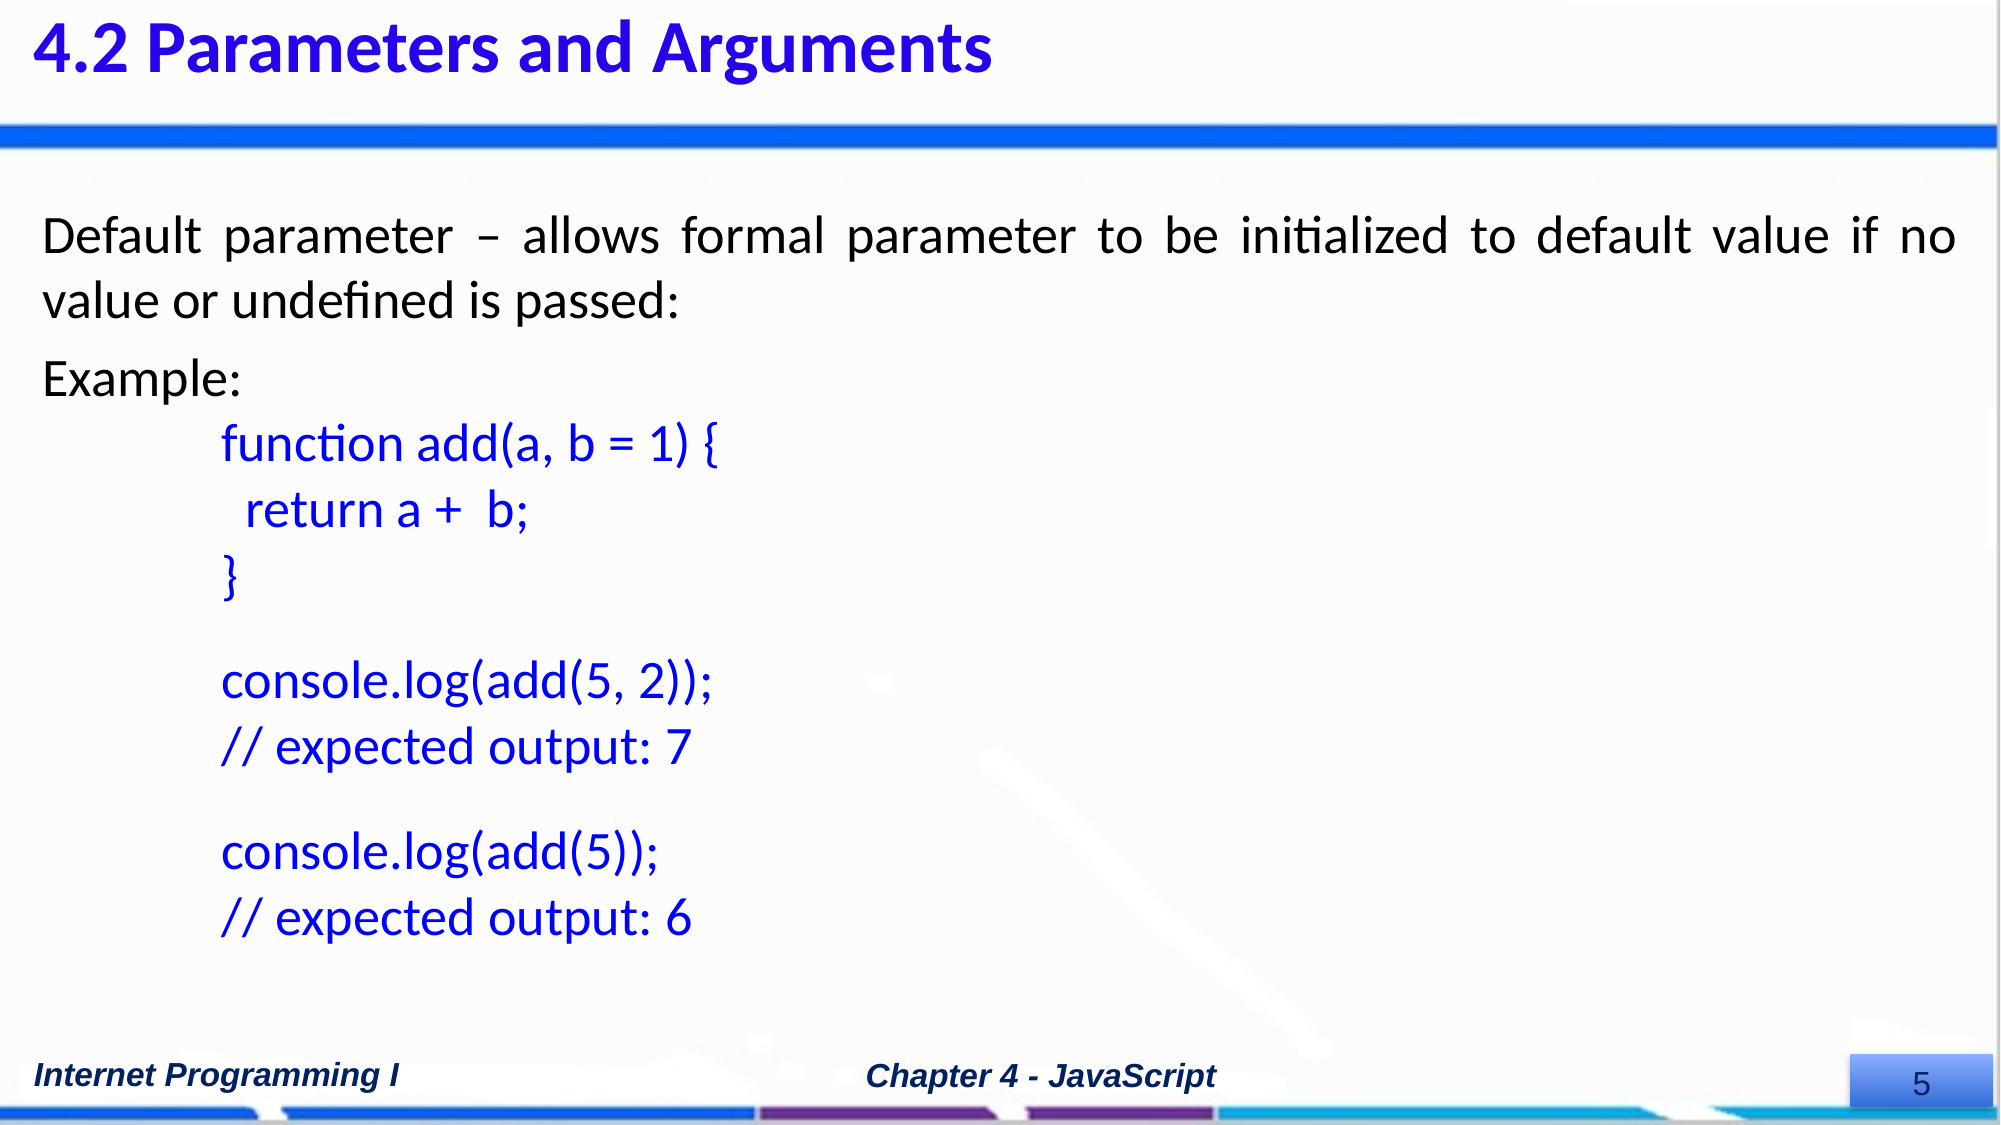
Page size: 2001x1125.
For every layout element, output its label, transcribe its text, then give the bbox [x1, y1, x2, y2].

slide_number ‹#› [1850, 1054, 1993, 1108]
footer Chapter 4 - JavaScript [703, 1044, 1379, 1104]
slide_number Internet Programming I [18, 1042, 469, 1103]
picture [0, 0, 2001, 1125]
list Default parameter – allows formal parameter to be initialized to default value if no value or undefined is passed: Example: function add(a, b = 1) { return a + b; } console.log(add(5, 2)); // expected output: 7 console.log(add(5)); // expected output: 6 [18, 191, 1975, 1023]
text_box 4.2 Parameters and Arguments [18, 0, 1914, 96]
